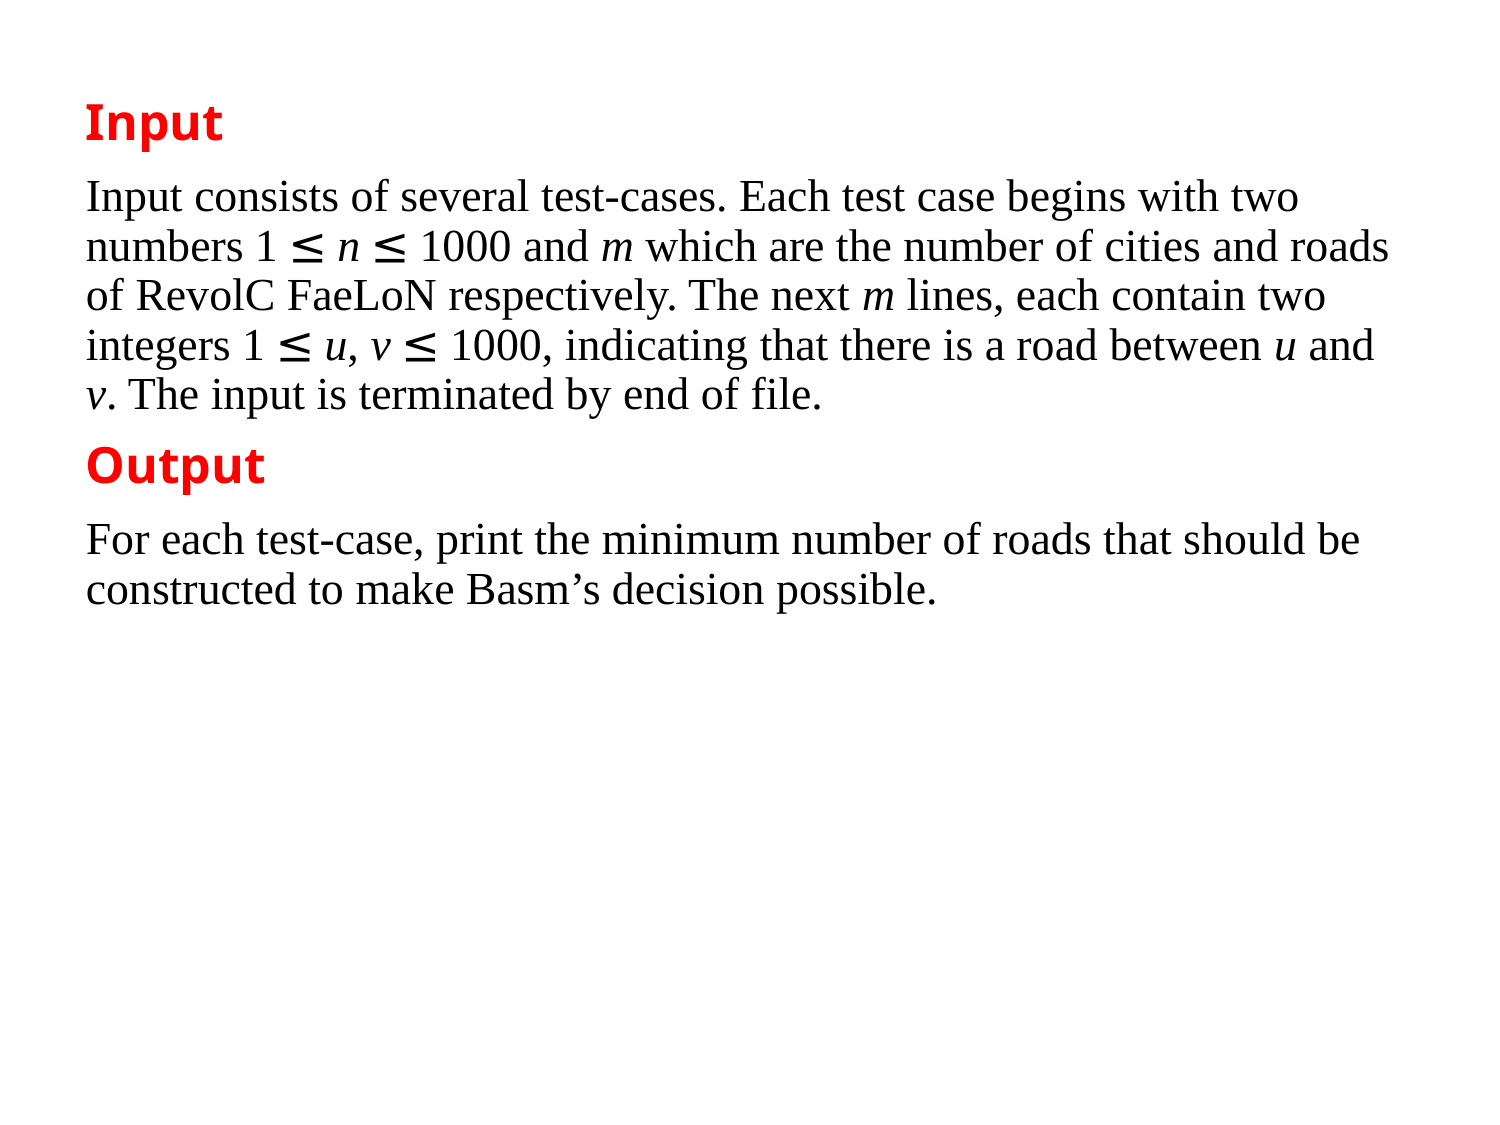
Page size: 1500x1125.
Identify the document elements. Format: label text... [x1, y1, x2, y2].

list Input Input consists of several test-cases. Each test case begins with two numbers 1 ≤ n ≤ 1000 and m which are the number of cities and roads of RevolC FaeLoN respectively. The next m lines, each contain two integers 1 ≤ u, v ≤ 1000, indicating that there is a road between u and v. The input is terminated by end of file. Output For each test-case, print the minimum number of roads that should be constructed to make Basm’s decision possible. [70, 90, 1430, 1035]
